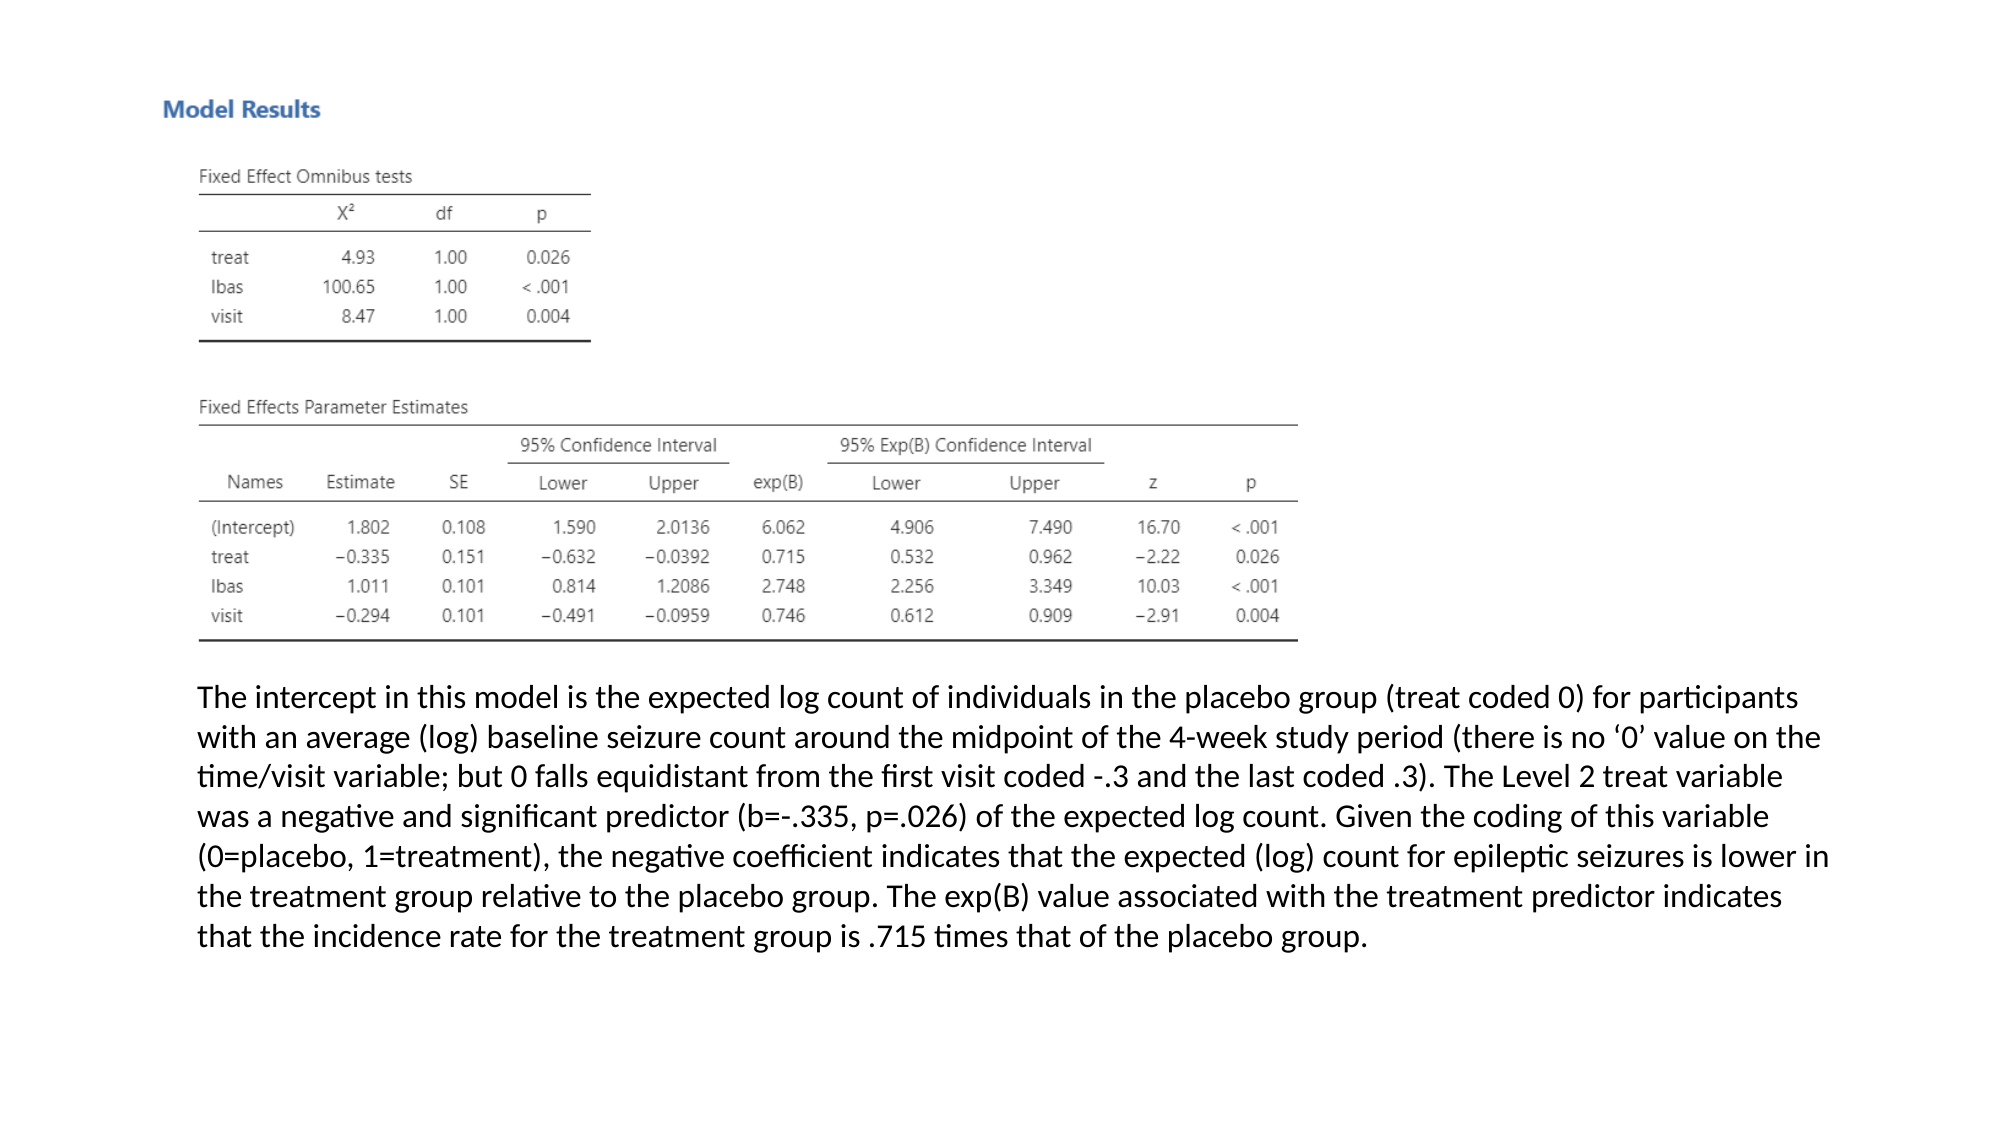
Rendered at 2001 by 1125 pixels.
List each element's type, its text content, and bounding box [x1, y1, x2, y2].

text_box The intercept in this model is the expected log count of individuals in the placebo group (treat coded 0) for participants with an average (log) baseline seizure count around the midpoint of the 4-week study period (there is no ‘0’ value on the time/visit variable; but 0 falls equidistant from the first visit coded -.3 and the last coded .3). The Level 2 treat variable was a negative and significant predictor (b=-.335, p=.026) of the expected log count. Given the coding of this variable (0=placebo, 1=treatment), the negative coefficient indicates that the expected (log) count for epileptic seizures is lower in the treatment group relative to the placebo group. The exp(B) value associated with the treatment predictor indicates that the incidence rate for the treatment group is .715 times that of the placebo group. [182, 667, 1849, 962]
picture [150, 86, 1298, 643]
